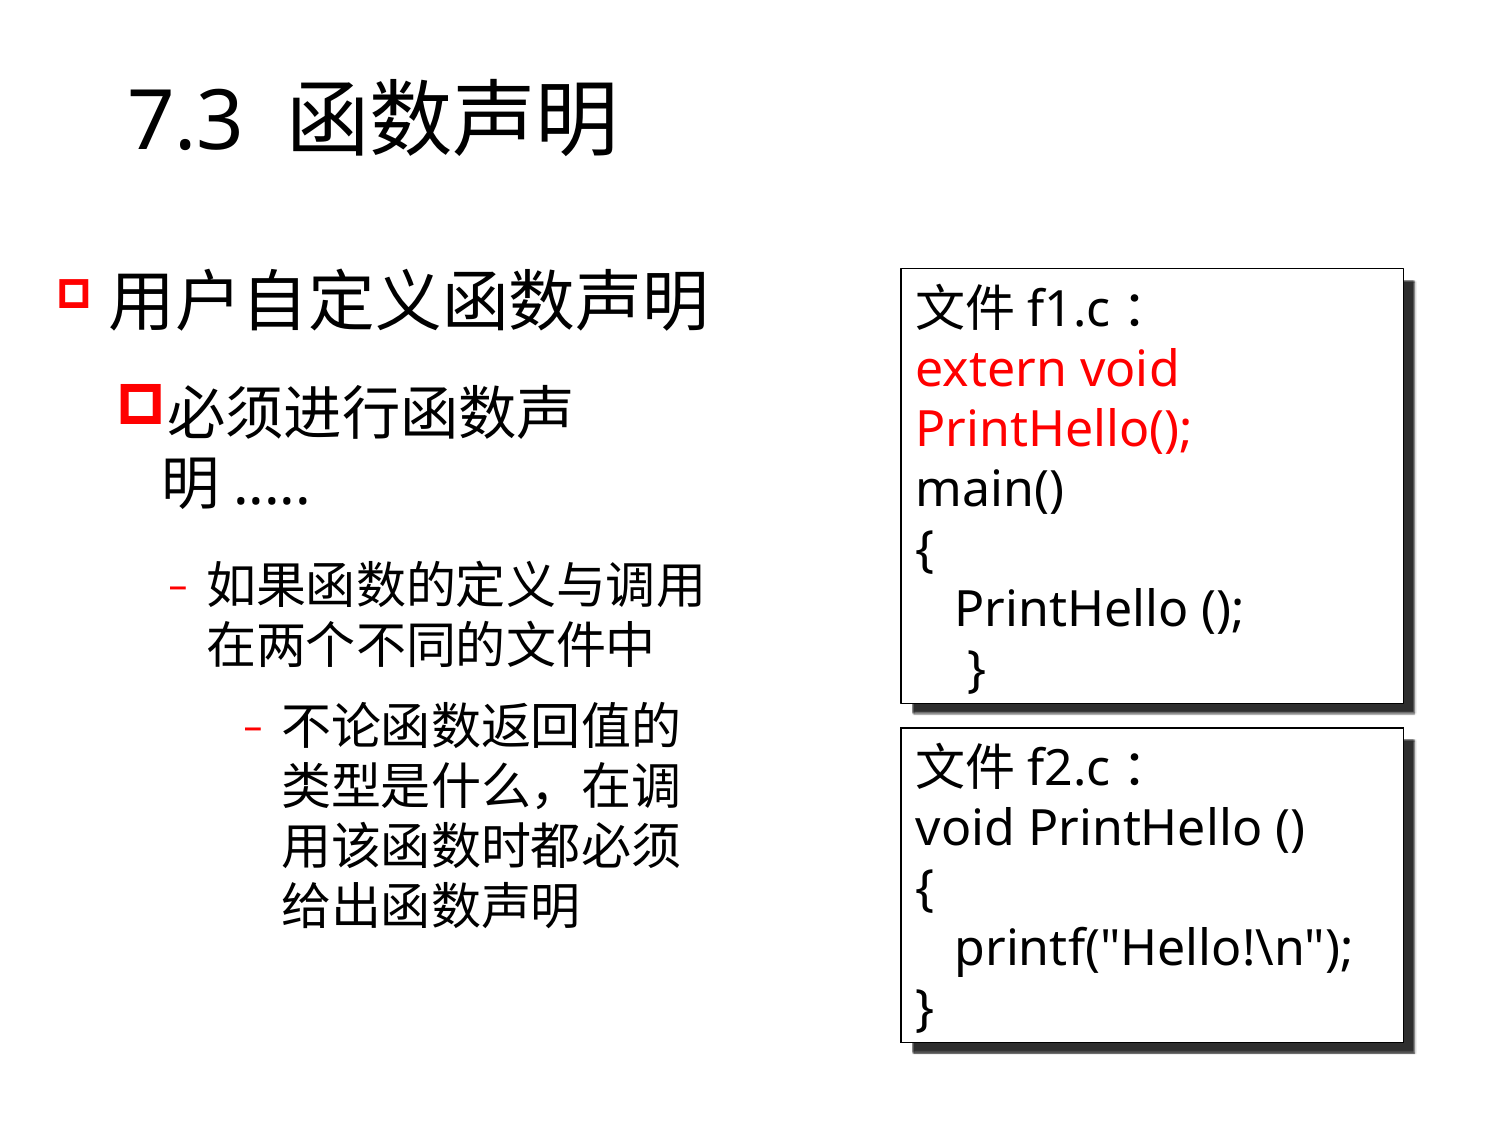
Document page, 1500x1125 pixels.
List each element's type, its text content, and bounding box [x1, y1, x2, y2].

title 7.3 函数声明 [112, 35, 1450, 198]
text_box 文件f1.c： extern void PrintHello(); main() { PrintHello (); } [900, 268, 1404, 704]
text_box 文件f2.c： void PrintHello () { printf("Hello!\n"); } [900, 727, 1404, 1043]
list 用户自定义函数声明 必须进行函数声明..... 如果函数的定义与调用在两个不同的文件中 不论函数返回值的类型是什么，在调用该函数时都必须给出函数声明 [41, 251, 739, 1020]
